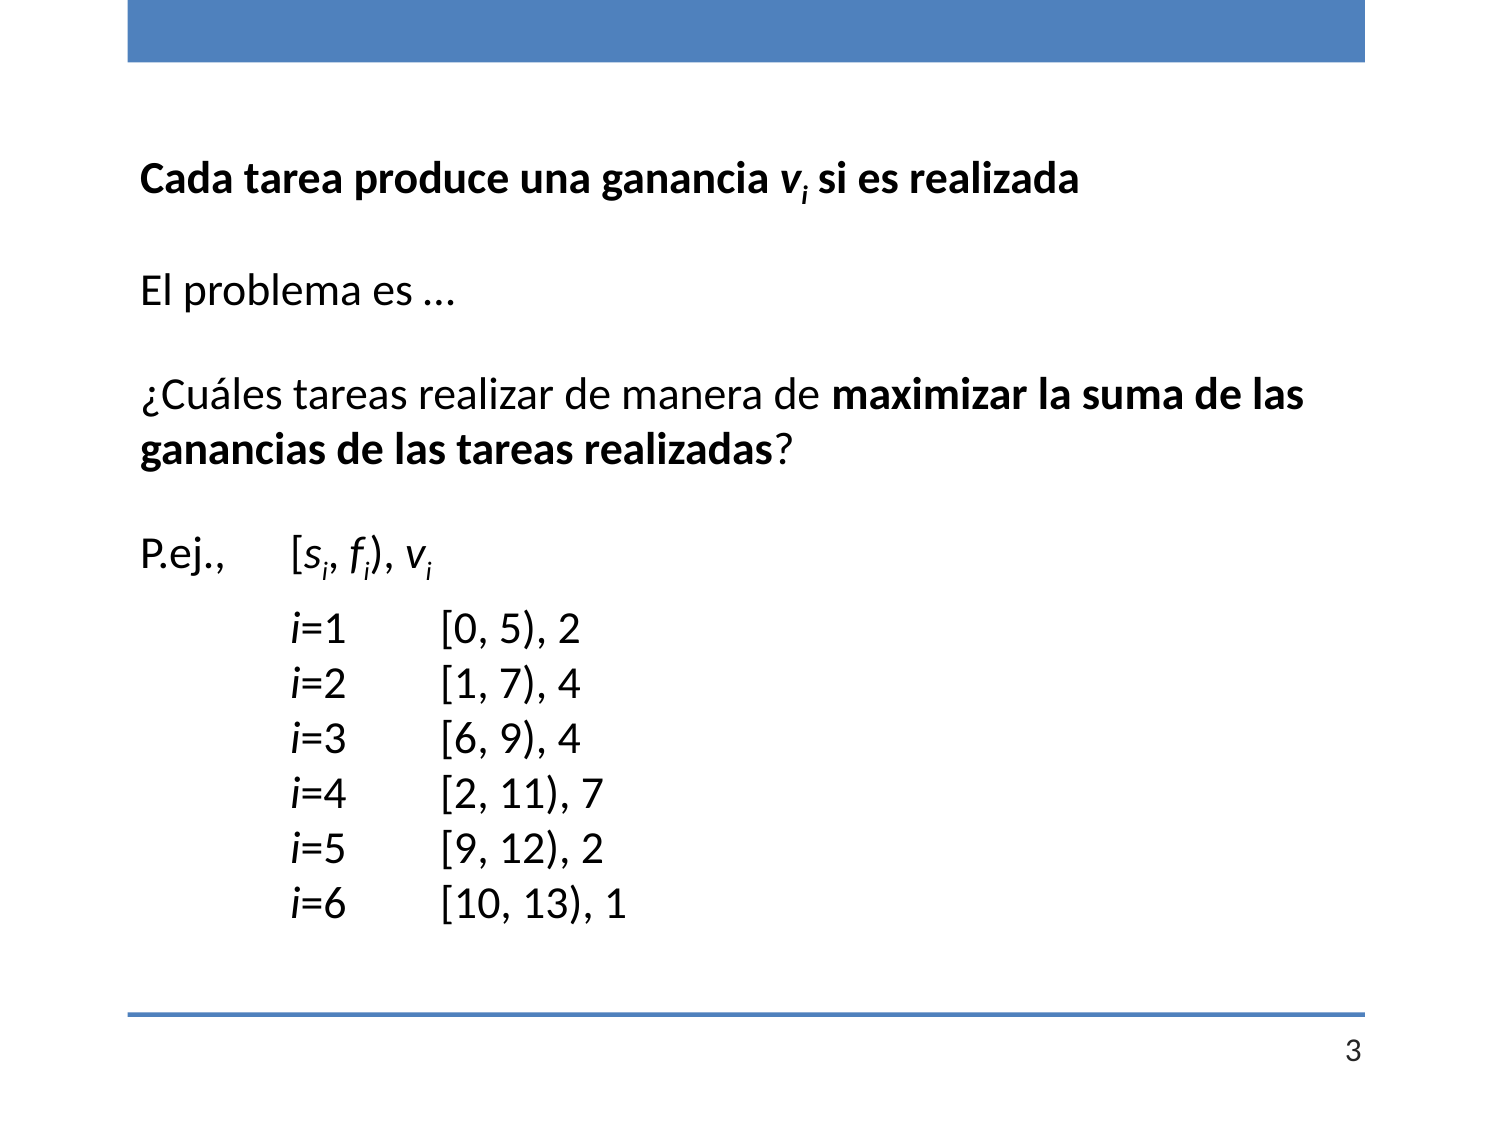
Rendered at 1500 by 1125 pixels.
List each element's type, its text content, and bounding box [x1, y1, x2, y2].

list Cada tarea produce una ganancia vi si es realizada El problema es … ¿Cuáles tareas realizar de manera de maximizar la suma de las ganancias de las tareas realizadas? P.ej., [si, fi), vi i=1 [0, 5), 2 i=2 [1, 7), 4 i=3 [6, 9), 4 i=4 [2, 11), 7 i=5 [9, 12), 2 i=6 [10, 13), 1 [125, 82, 1363, 993]
slide_number 3 [1251, 1018, 1377, 1079]
